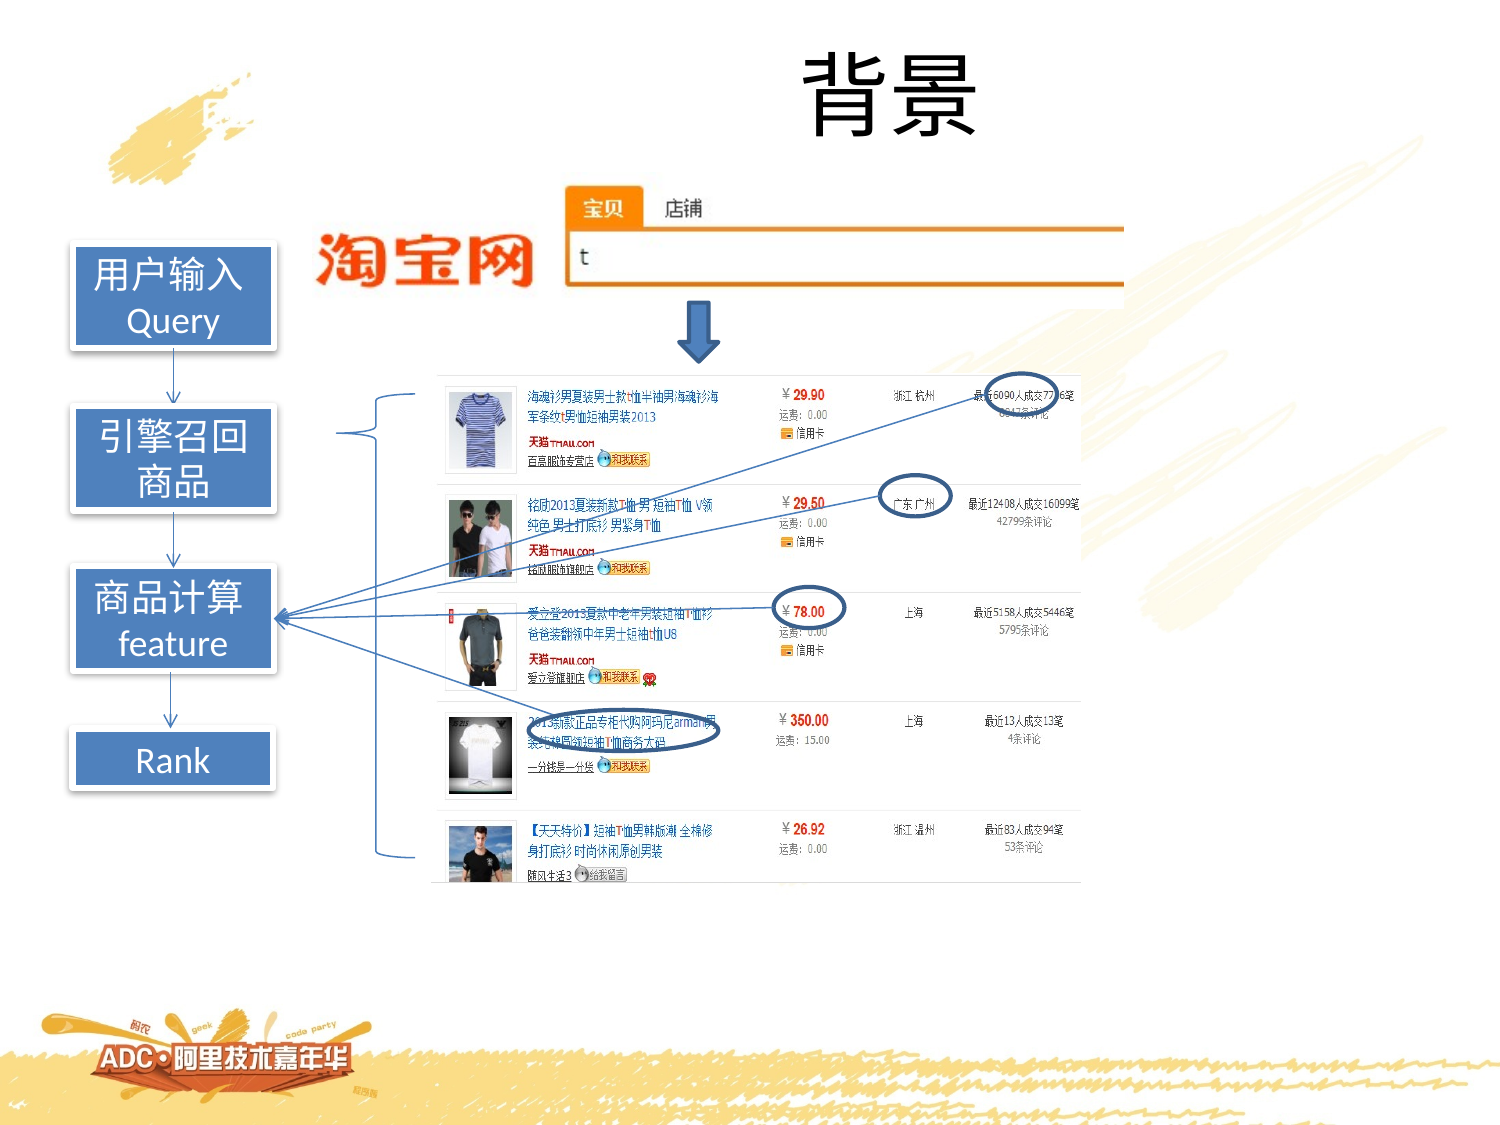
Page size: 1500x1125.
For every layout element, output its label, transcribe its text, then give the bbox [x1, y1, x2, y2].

picture [0, 0, 1500, 1125]
text_box [375, 724, 416, 859]
text_box 引擎召回商品 [70, 403, 268, 514]
text_box [677, 316, 721, 364]
text_box Rank [69, 725, 276, 791]
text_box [273, 618, 557, 717]
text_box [273, 607, 774, 620]
text_box 商品计算feature [70, 563, 268, 674]
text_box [273, 393, 987, 620]
text_box 用户输入Query [70, 240, 277, 351]
title 背景 [278, 30, 1500, 166]
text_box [273, 495, 881, 620]
